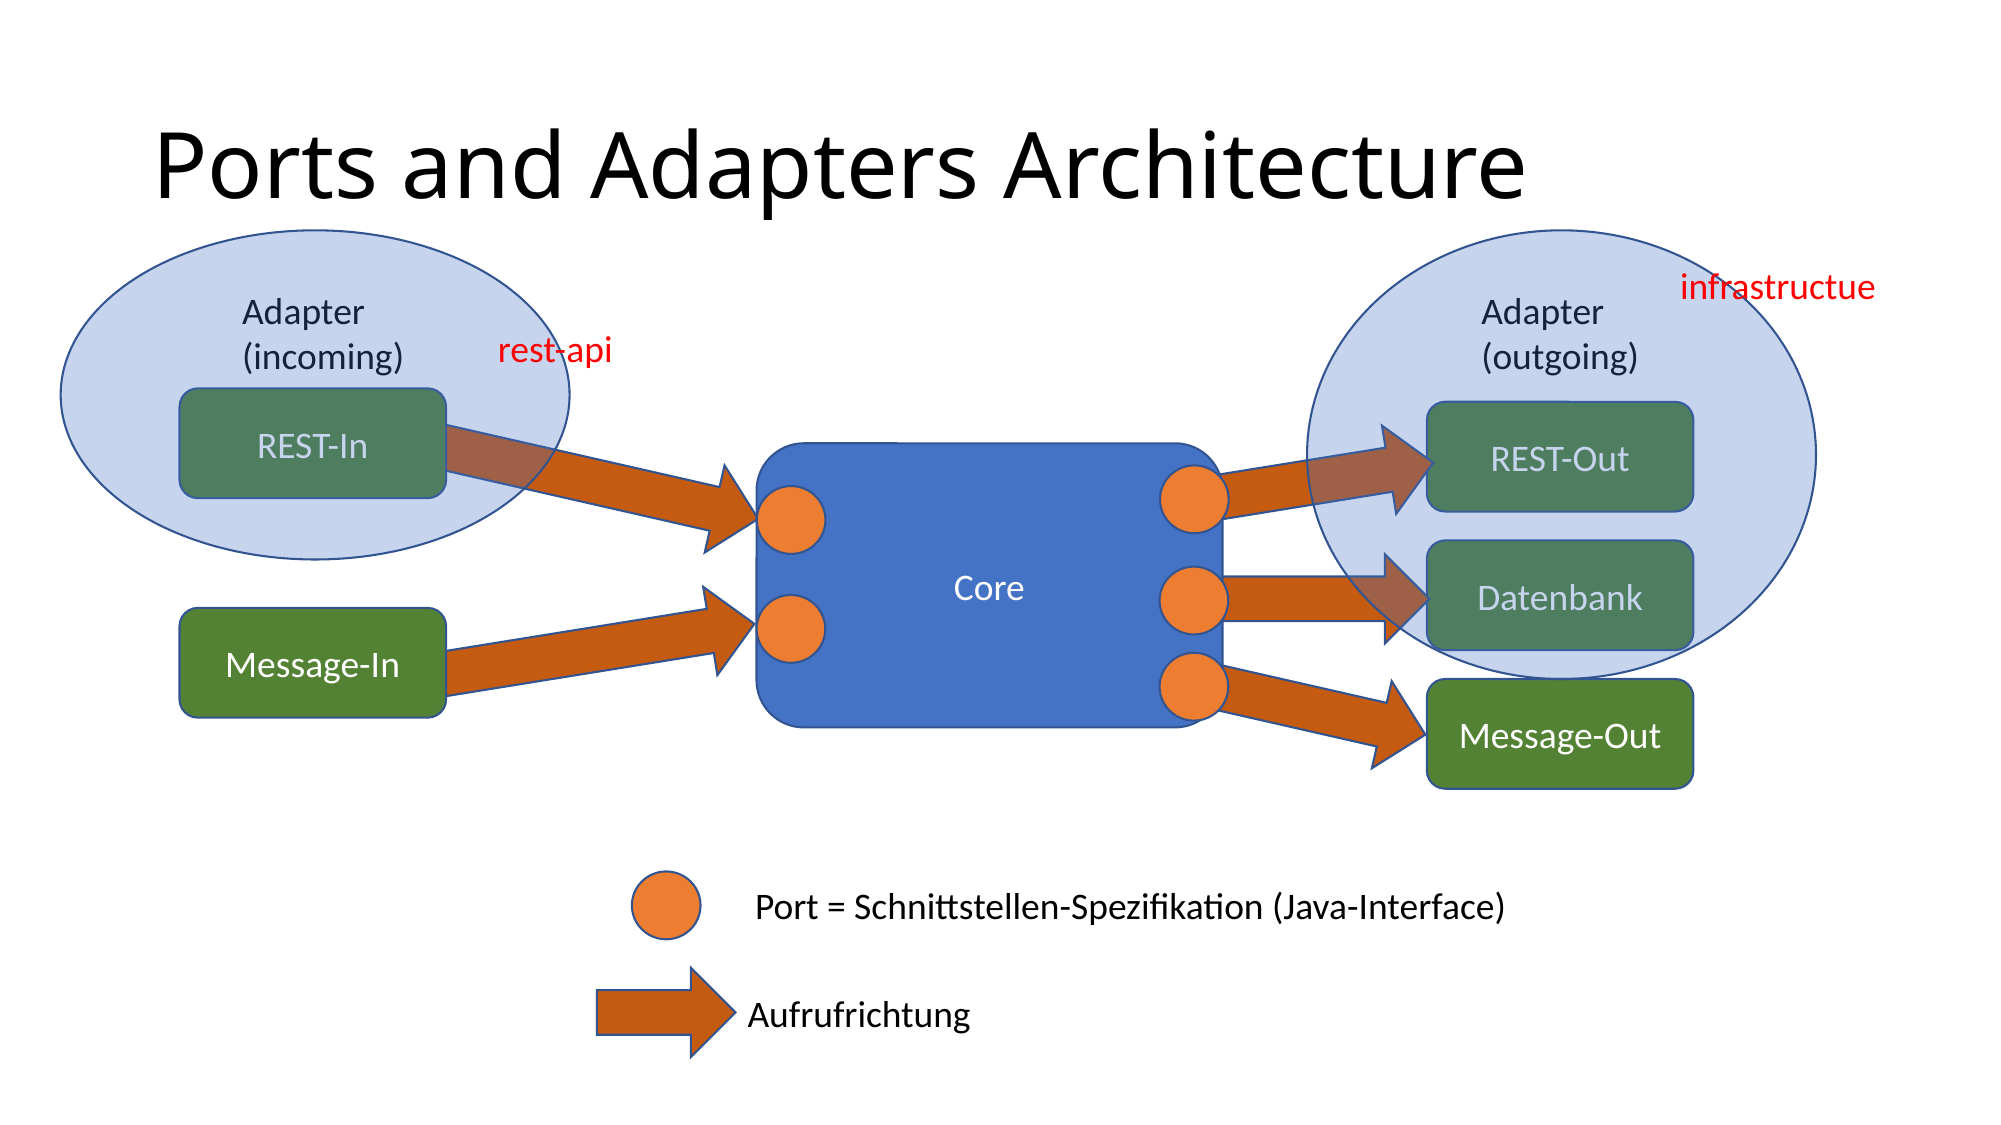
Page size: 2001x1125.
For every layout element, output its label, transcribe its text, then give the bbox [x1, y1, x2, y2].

text_box [1158, 565, 1230, 636]
text_box infrastructue [1665, 254, 1891, 314]
title Ports and Adapters Architecture [137, 59, 1863, 278]
text_box [1306, 229, 1818, 681]
text_box [630, 870, 702, 941]
text_box [526, 449, 755, 555]
text_box [595, 965, 738, 1060]
text_box [1221, 459, 1312, 520]
text_box [755, 593, 827, 664]
text_box [1158, 464, 1230, 535]
text_box rest-api [483, 317, 628, 378]
text_box Core [755, 442, 1224, 729]
text_box [59, 229, 571, 561]
text_box Port = Schnittstellen-Spezifikation (Java-Interface) [740, 874, 1522, 935]
text_box [448, 584, 755, 697]
text_box Message-In [178, 606, 448, 719]
text_box [1220, 664, 1427, 771]
text_box Aufrufrichtung [732, 982, 987, 1042]
text_box [1224, 575, 1400, 647]
text_box [755, 484, 827, 555]
text_box [1158, 651, 1230, 722]
text_box Message-Out [1425, 677, 1695, 790]
